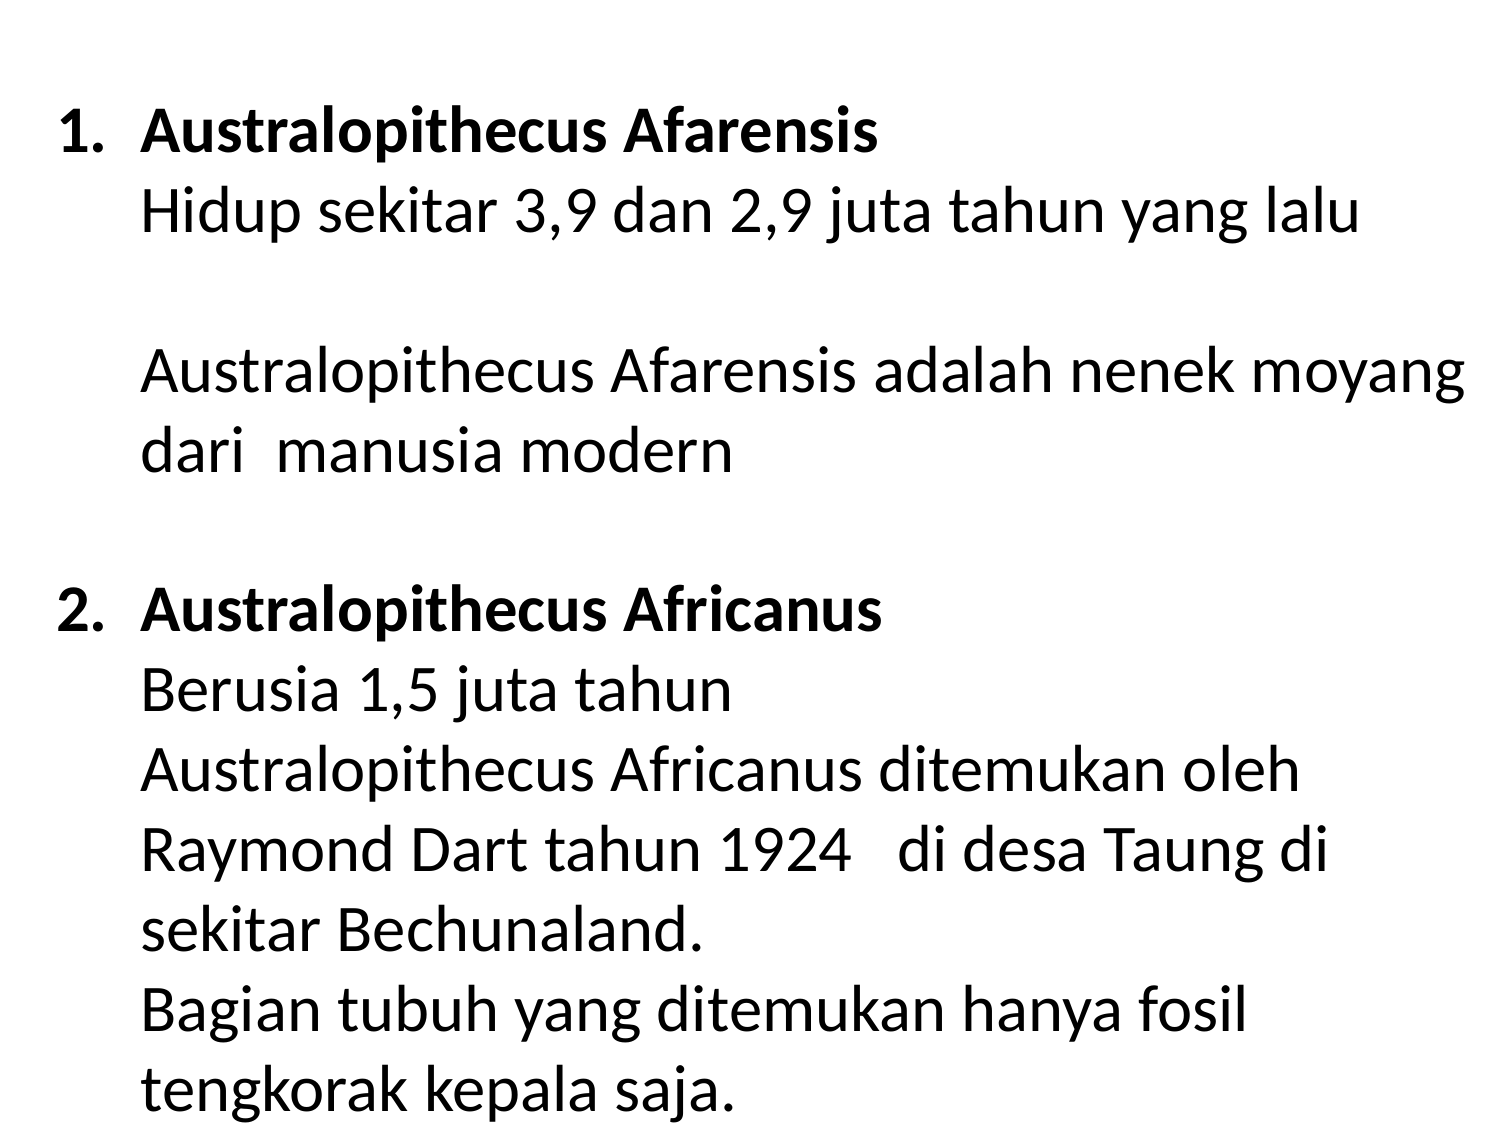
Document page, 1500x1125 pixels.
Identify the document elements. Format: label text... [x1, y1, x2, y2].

text_box Australopithecus Afarensis Hidup sekitar 3,9 dan 2,9 juta tahun yang lalu Australopithecus Afarensis adalah nenek moyang dari manusia modern Australopithecus Africanus Berusia 1,5 juta tahun Australopithecus Africanus ditemukan oleh Raymond Dart tahun 1924 di desa Taung di sekitar Bechunaland. Bagian tubuh yang ditemukan hanya fosil tengkorak kepala saja. [41, 78, 1483, 1125]
